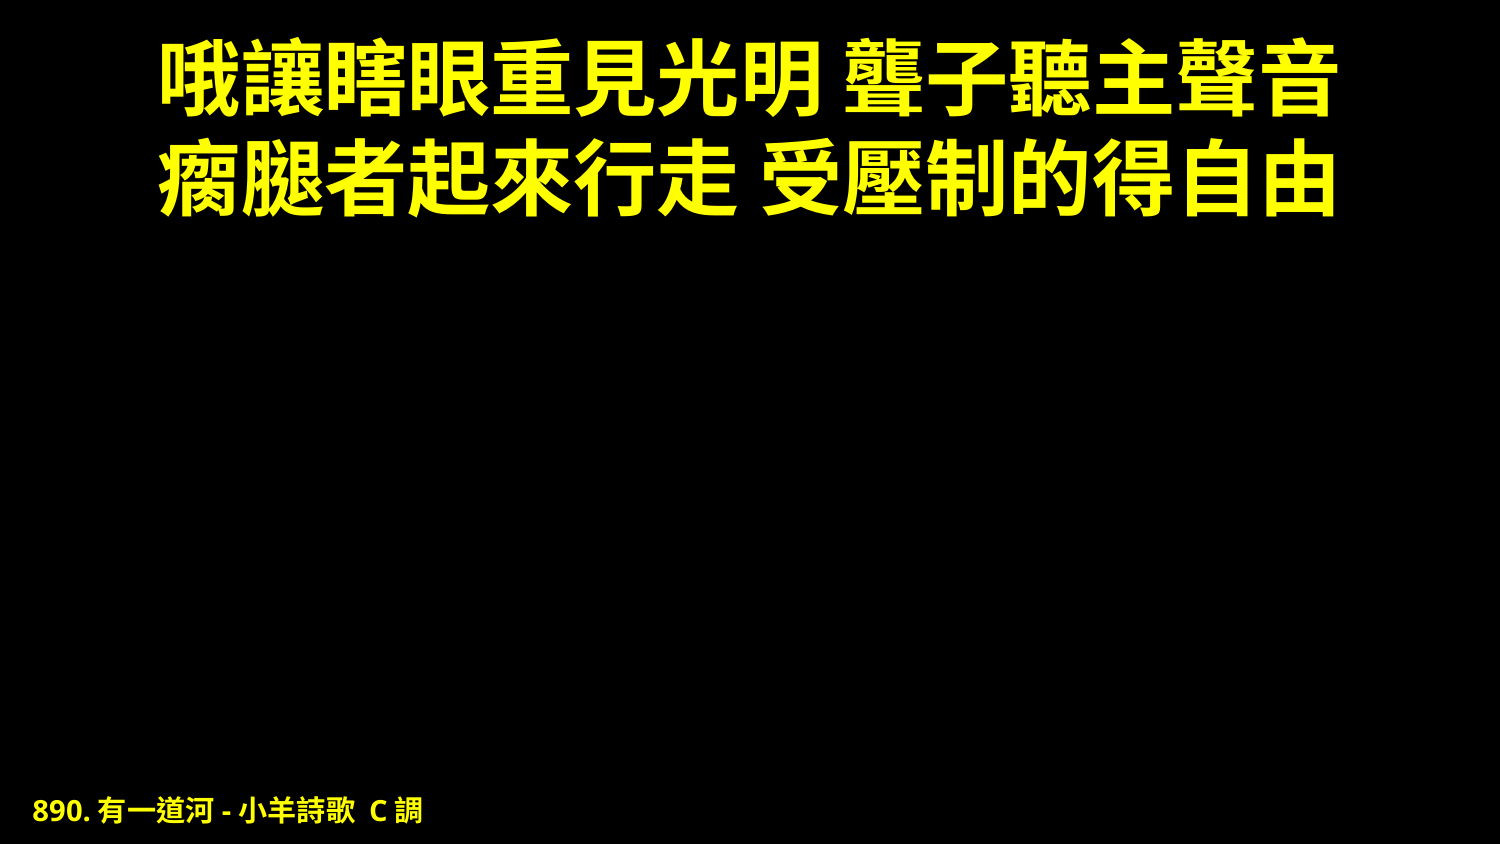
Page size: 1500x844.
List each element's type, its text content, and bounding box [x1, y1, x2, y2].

title 哦讓瞎眼重見光明 聾子聽主聲音 瘸腿者起來行走 受壓制的得自由 [0, 55, 1500, 197]
text_box 890.有一道河-小羊詩歌 C調 [17, 784, 774, 835]
